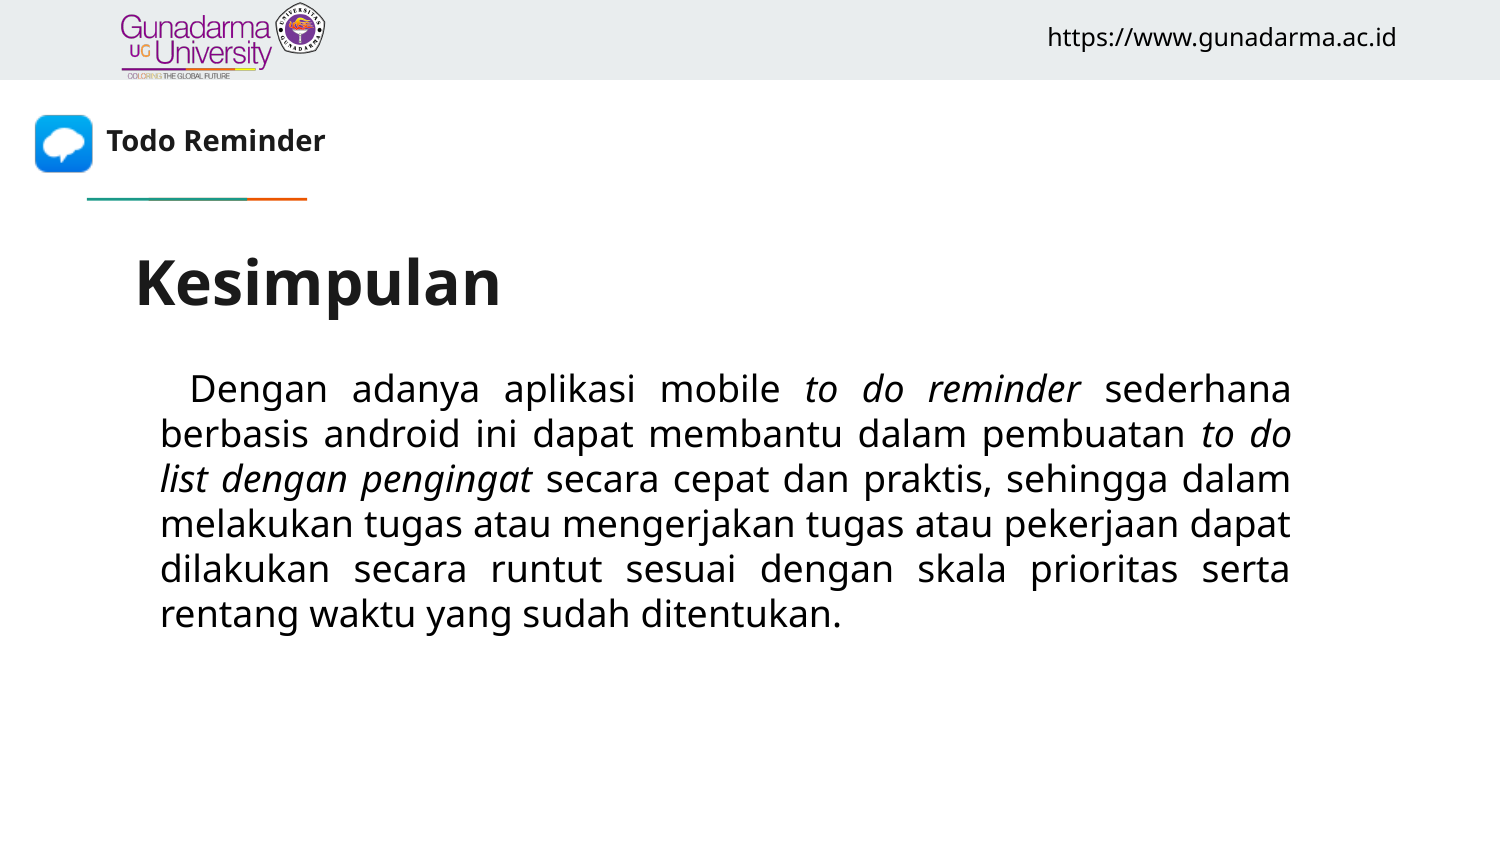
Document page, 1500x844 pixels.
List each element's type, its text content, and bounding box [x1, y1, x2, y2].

picture [121, 2, 328, 79]
picture [26, 105, 102, 182]
list Dengan adanya aplikasi mobile to do reminder sederhana berbasis android ini dapat membantu dalam pembuatan to do list dengan pengingat secara cepat dan praktis, sehingga dalam melakukan tugas atau mengerjakan tugas atau pekerjaan dapat dilakukan secara runtut sesuai dengan skala prioritas serta rentang waktu yang sudah ditentukan. [119, 350, 1330, 664]
subtitle Todo Reminder [104, 107, 456, 177]
title Kesimpulan [119, 227, 1381, 316]
